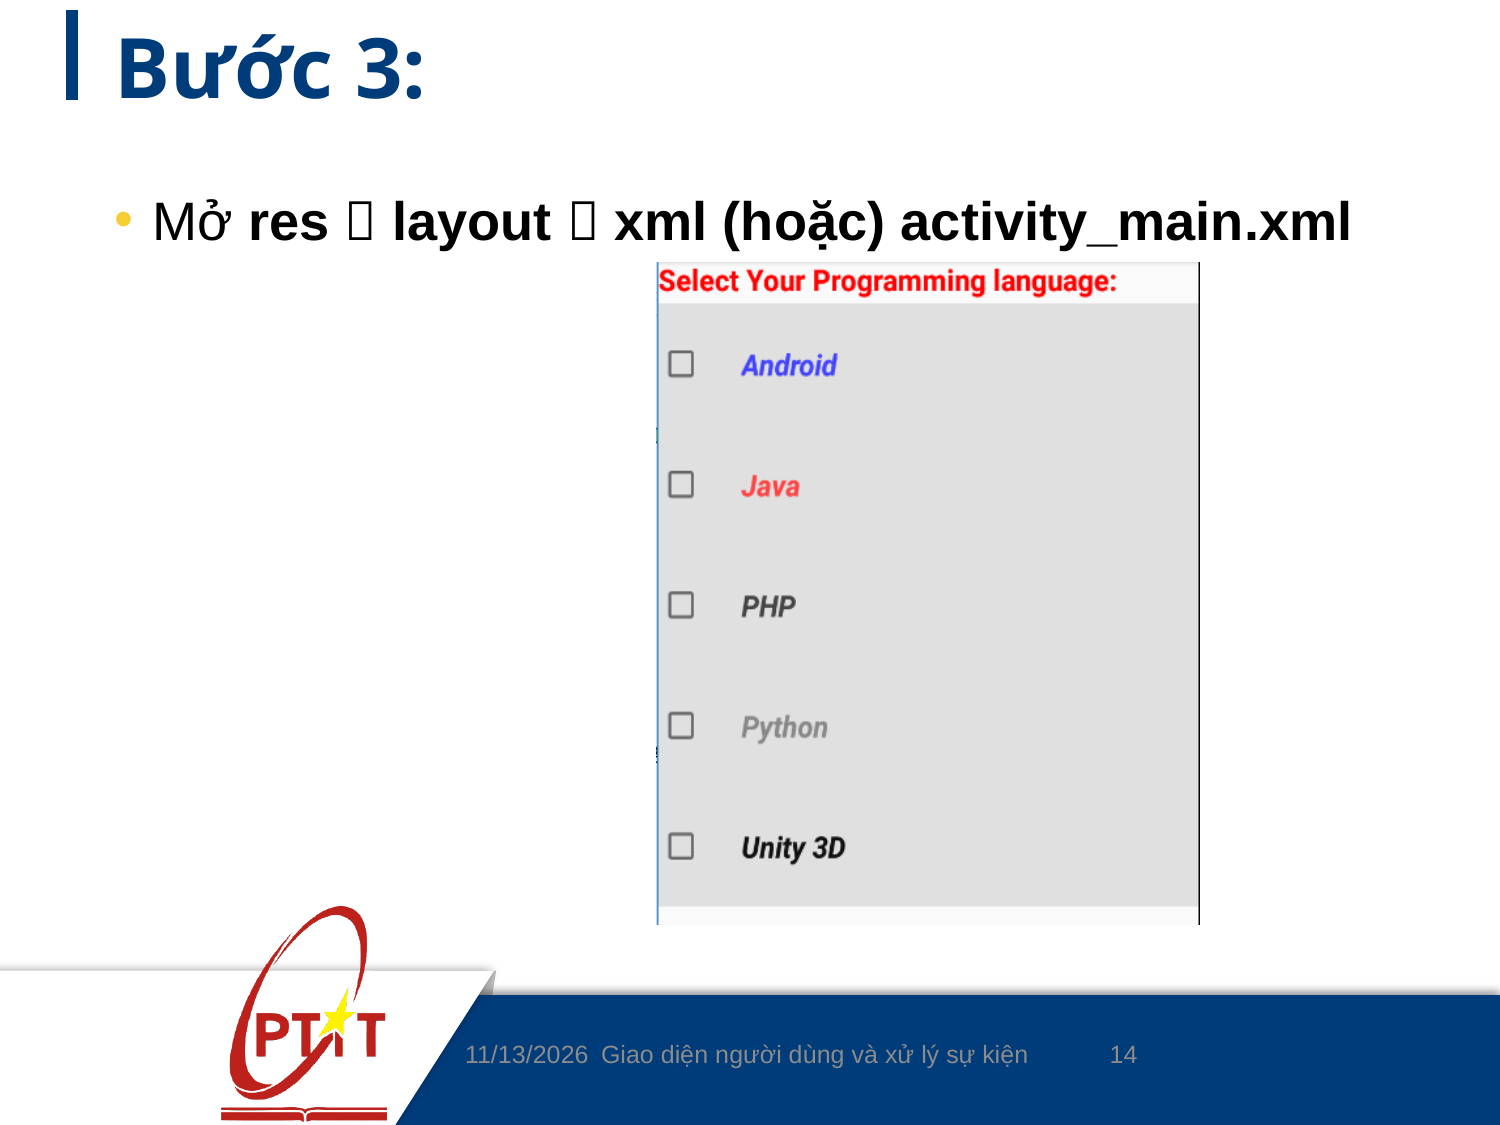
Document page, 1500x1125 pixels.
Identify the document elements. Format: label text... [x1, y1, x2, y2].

slide_number 14 [815, 1023, 1153, 1084]
picture [221, 906, 387, 1122]
list Mở res  layout  xml (hoặc) activity_main.xml [99, 162, 1394, 882]
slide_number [450, 1023, 561, 1084]
picture [656, 262, 1200, 925]
title Bước 3: [99, 5, 1394, 138]
footer Giao diện người dùng và xử lý sự kiện [561, 1023, 815, 1084]
